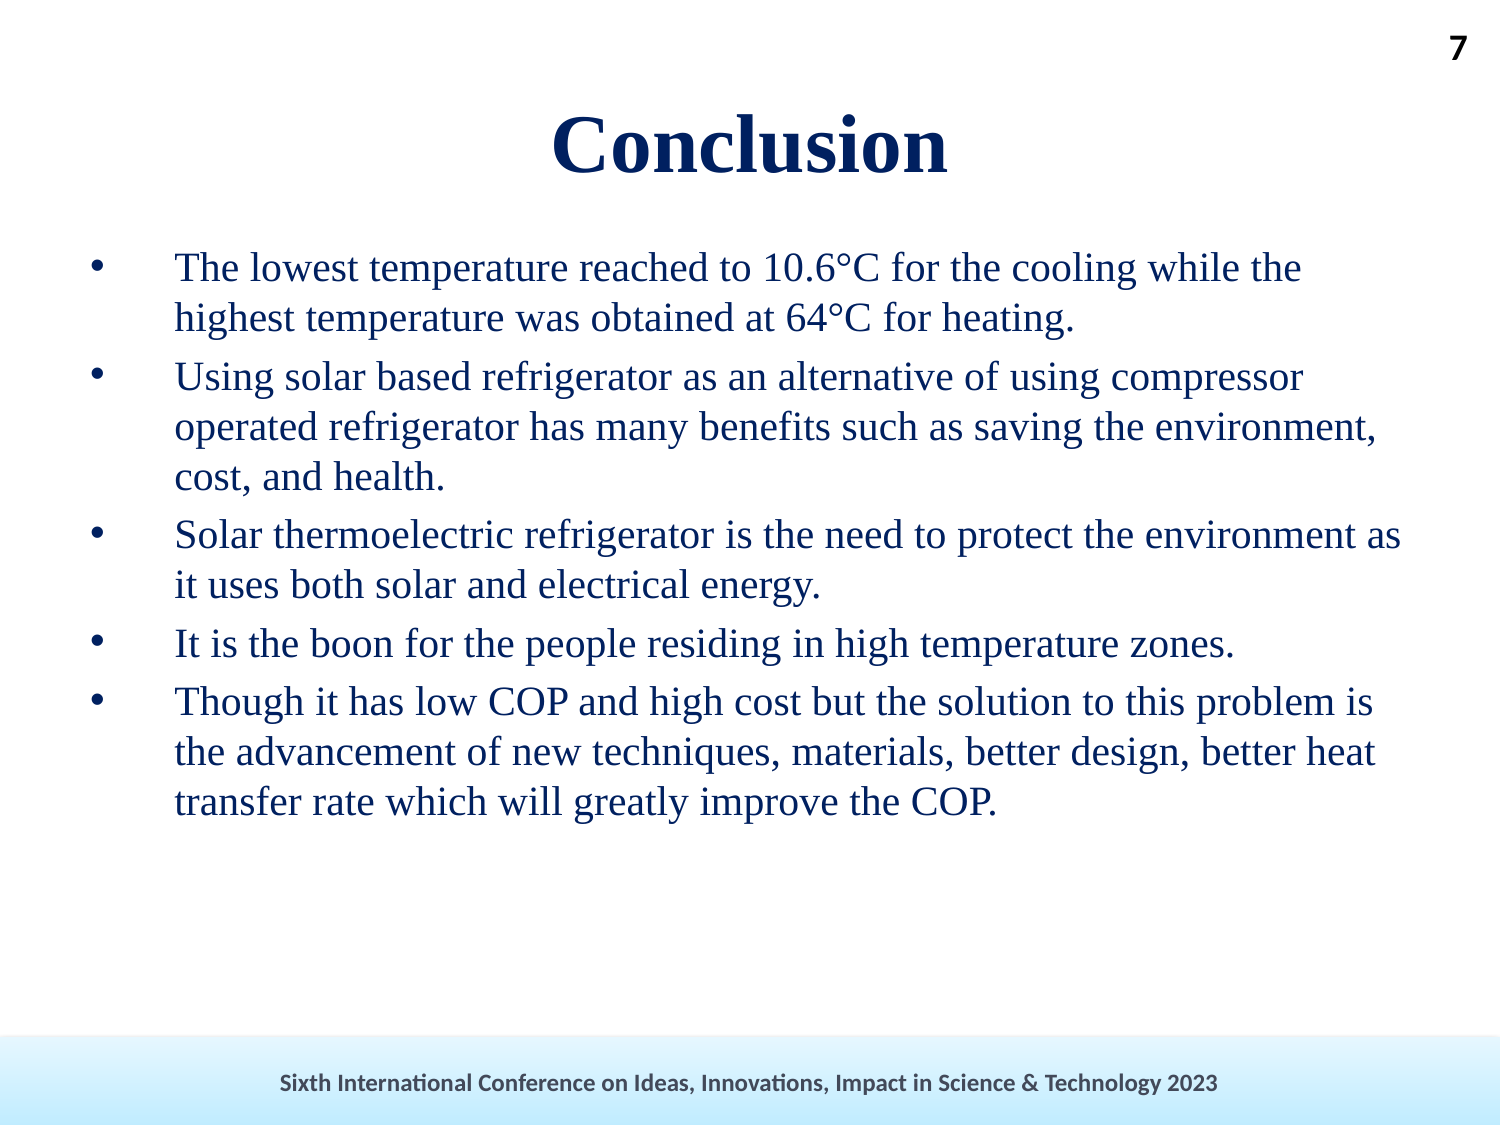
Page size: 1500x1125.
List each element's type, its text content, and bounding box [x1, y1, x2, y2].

title Conclusion [75, 45, 1425, 232]
footer Sixth International Conference on Ideas, Innovations, Impact in Science & Technology 2023 [0, 1037, 1500, 1125]
text_box 7 [1424, 15, 1493, 76]
list The lowest temperature reached to 10.6°C for the cooling while the highest temperature was obtained at 64°C for heating. Using solar based refrigerator as an alternative of using compressor operated refrigerator has many benefits such as saving the environment, cost, and health. Solar thermoelectric refrigerator is the need to protect the environment as it uses both solar and electrical energy. It is the boon for the people residing in high temperature zones. Though it has low COP and high cost but the solution to this problem is the advancement of new techniques, materials, better design, better heat transfer rate which will greatly improve the COP. [75, 232, 1425, 1012]
